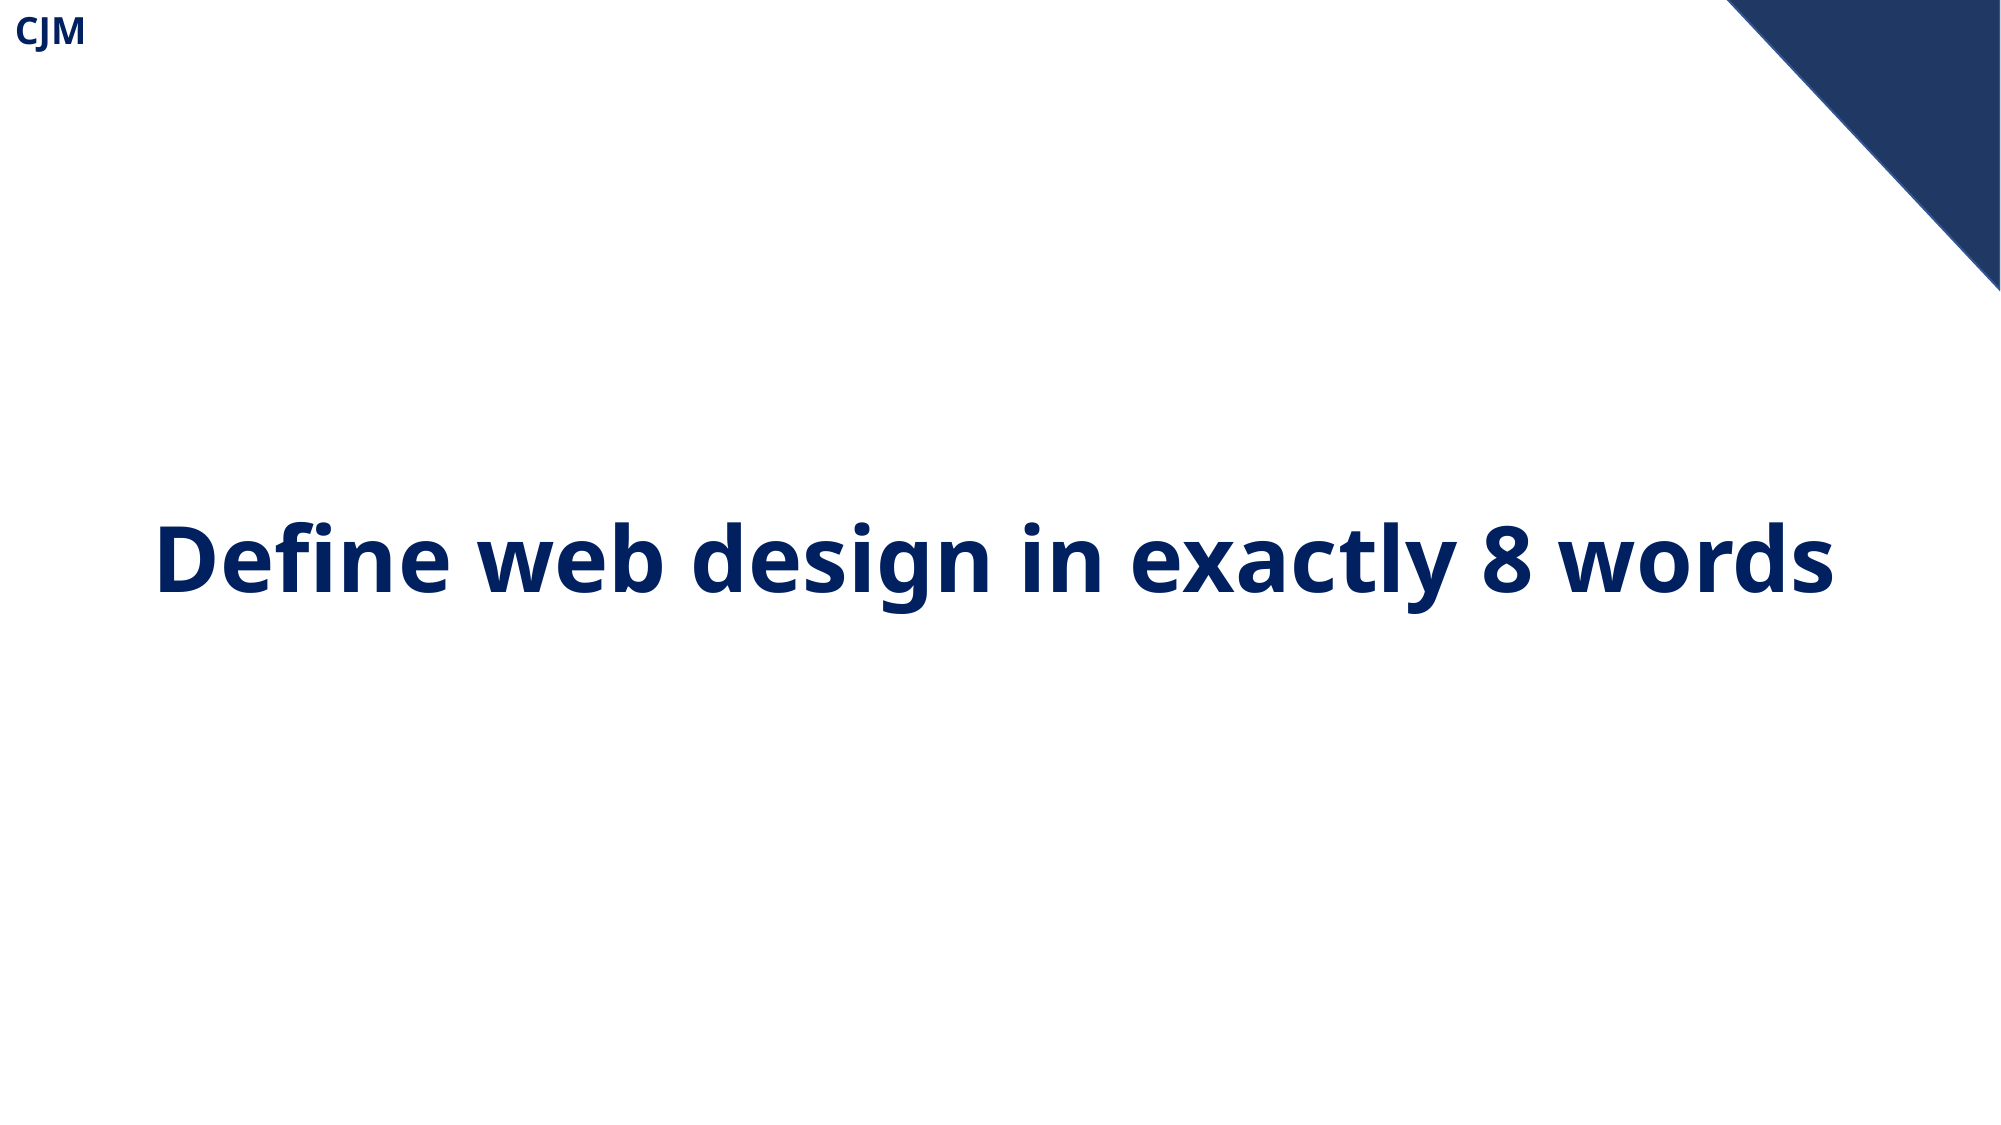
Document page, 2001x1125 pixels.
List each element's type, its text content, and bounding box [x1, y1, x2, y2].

title Define web design in exactly 8 words [137, 453, 1863, 672]
